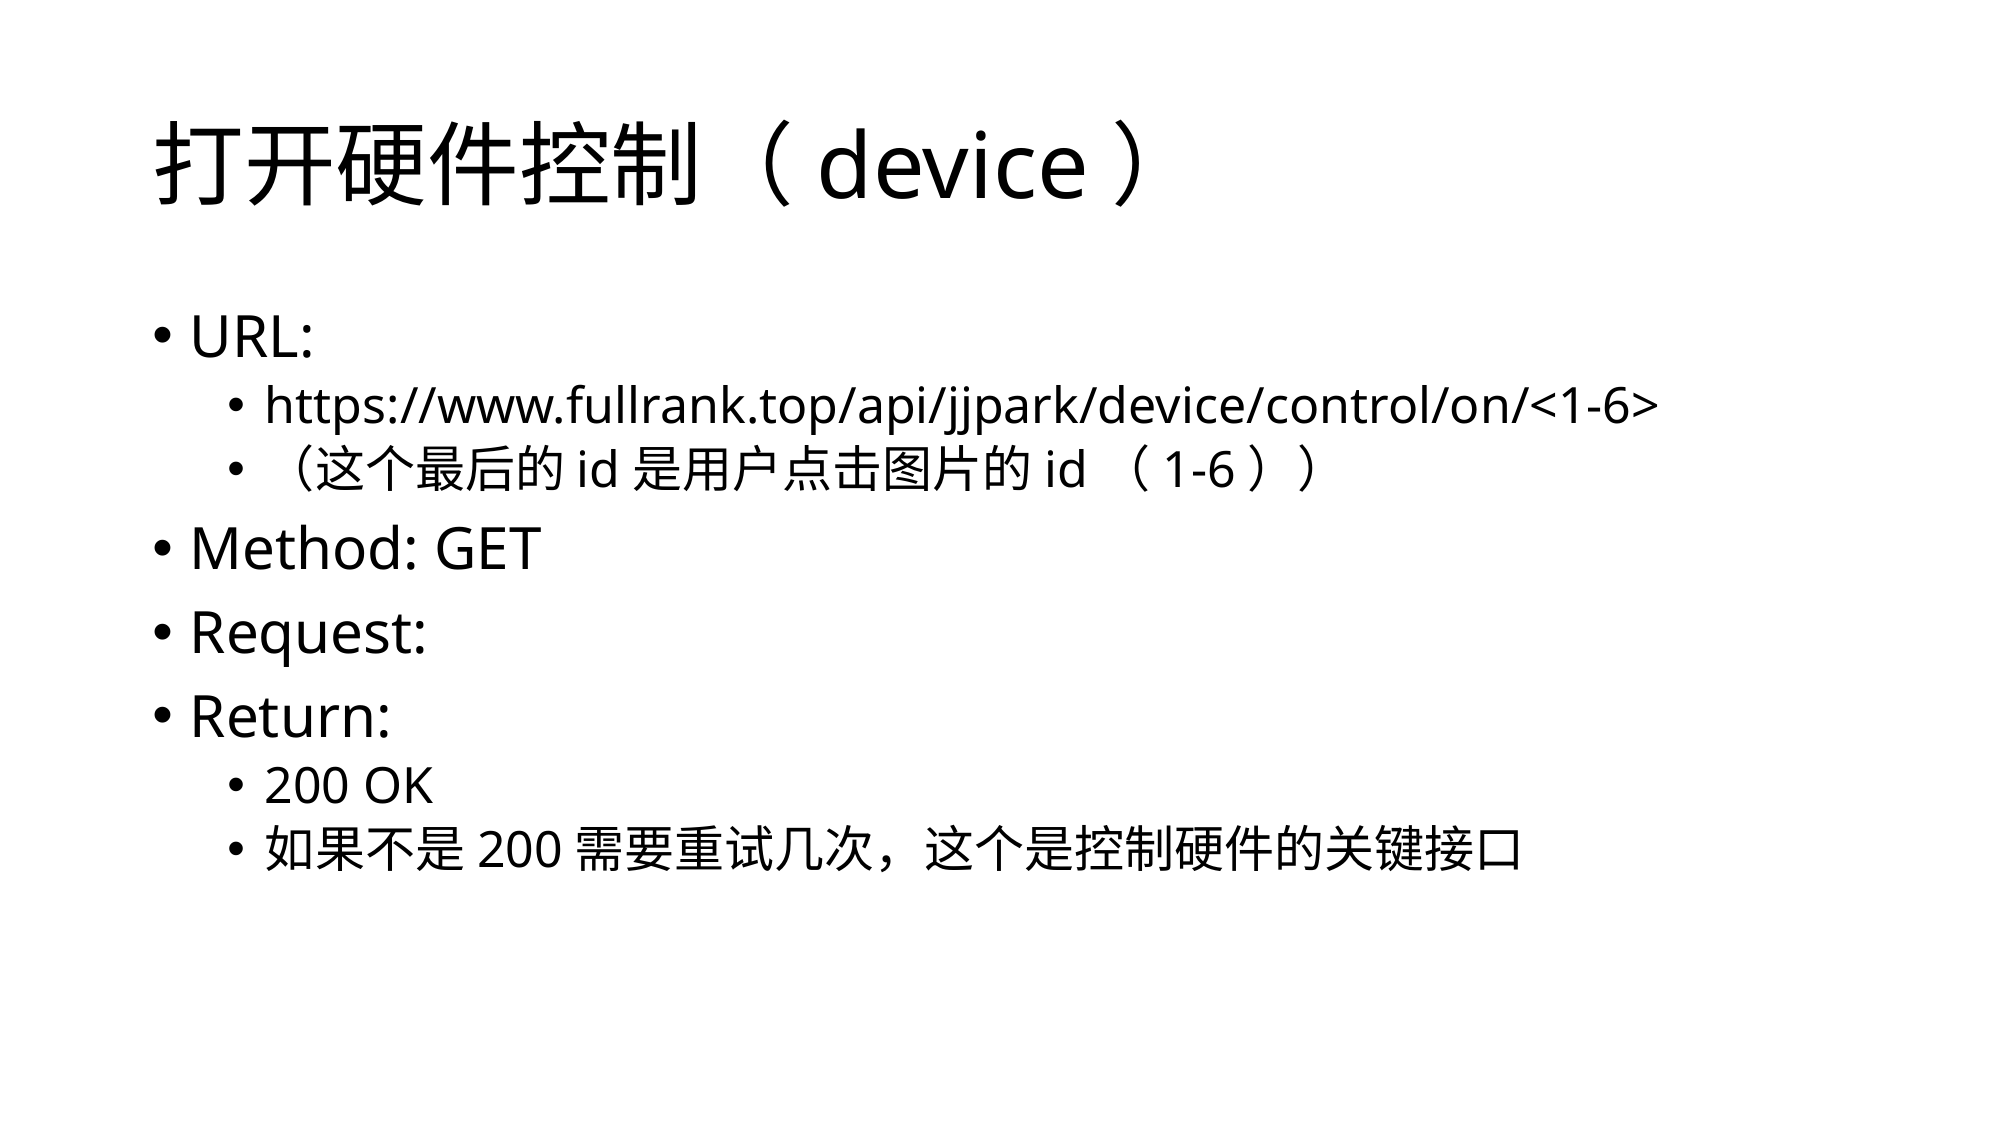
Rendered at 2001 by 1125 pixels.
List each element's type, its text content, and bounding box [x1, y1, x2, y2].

title 打开硬件控制（device） [137, 59, 1863, 278]
list URL: https://www.fullrank.top/api/jjpark/device/control/on/<1-6> （这个最后的id是用户点击图片的id（1-6）） Method: GET Request: Return: 200 OK 如果不是200需要重试几次，这个是控制硬件的关键接口 [137, 299, 1863, 1014]
